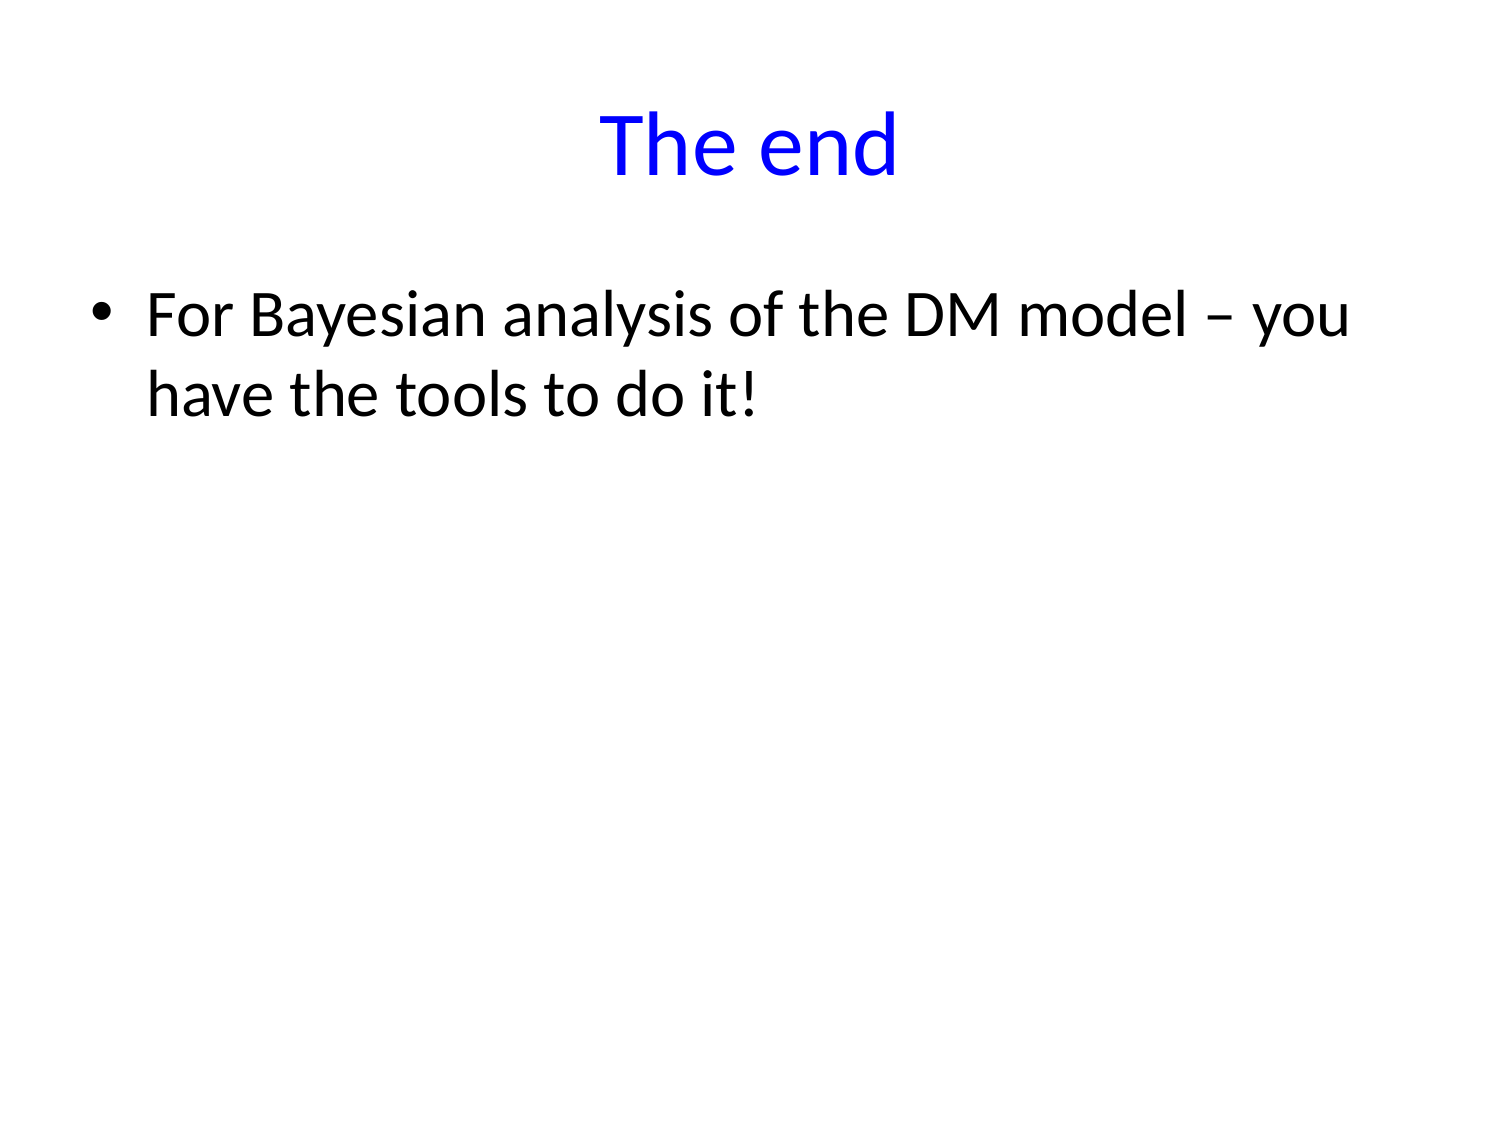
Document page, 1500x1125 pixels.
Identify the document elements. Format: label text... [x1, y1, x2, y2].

list For Bayesian analysis of the DM model – you have the tools to do it! [75, 262, 1425, 1005]
title The end [75, 45, 1425, 233]
